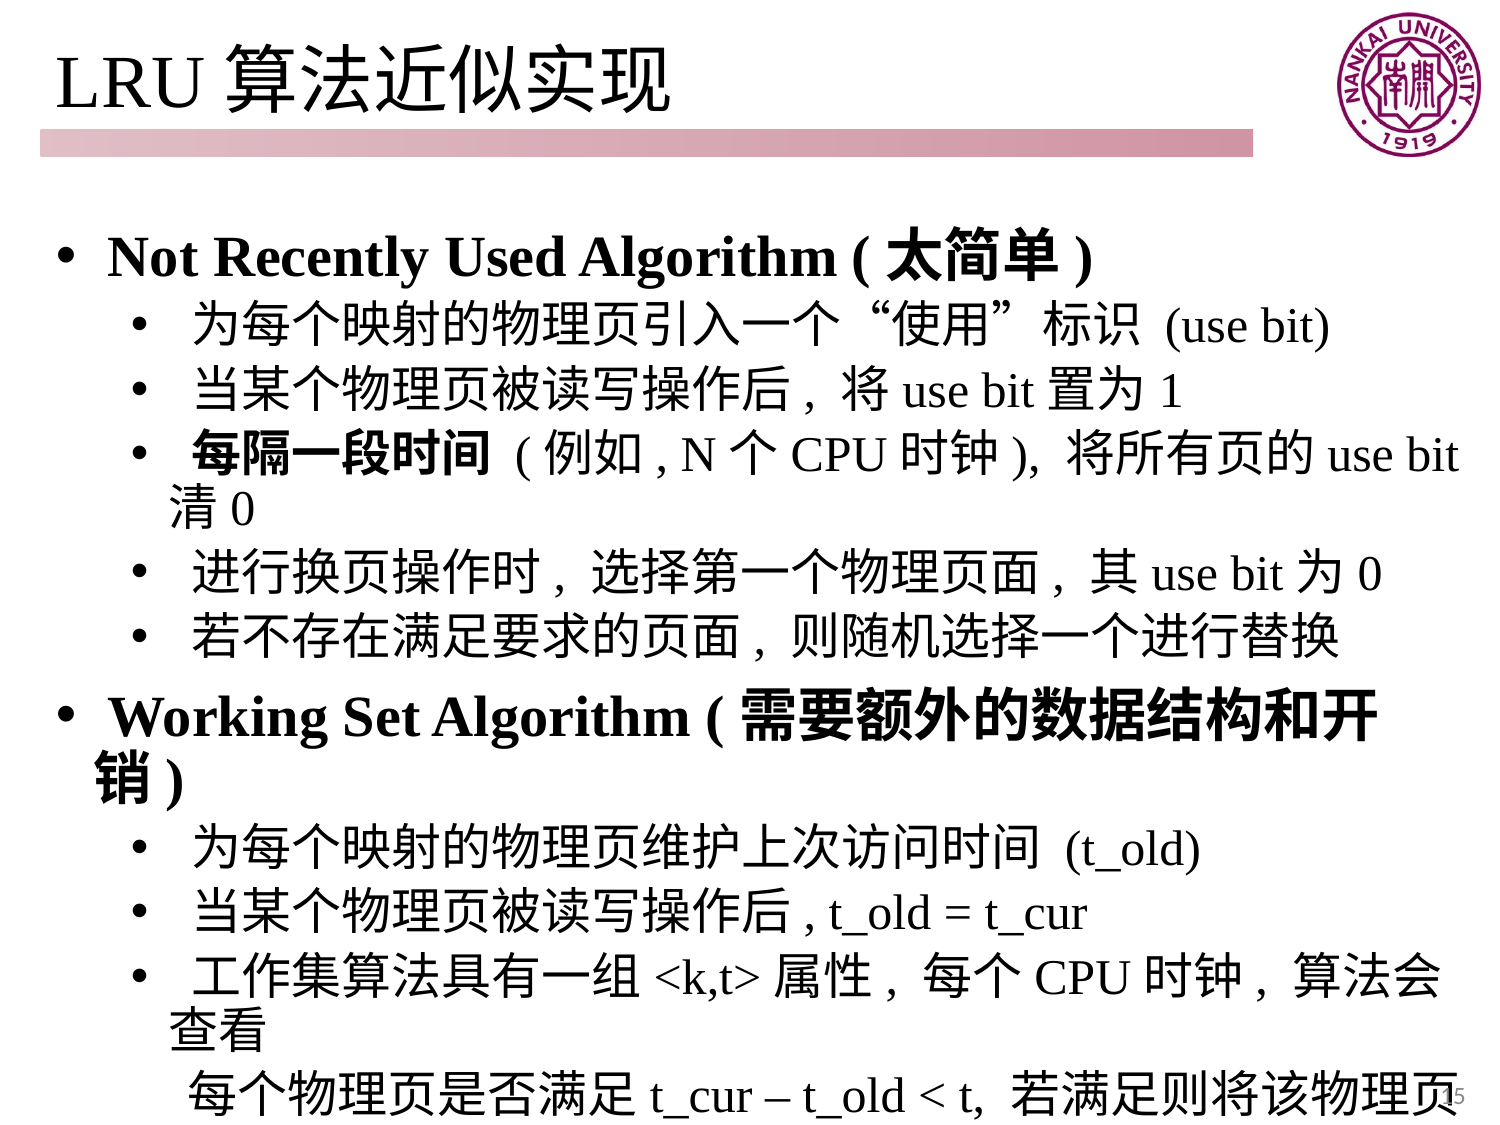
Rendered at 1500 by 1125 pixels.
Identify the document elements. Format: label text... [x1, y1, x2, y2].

title LRU算法近似实现 [40, 33, 1335, 133]
slide_number 15 [1143, 1065, 1481, 1125]
picture [1337, 12, 1481, 157]
list Not Recently Used Algorithm (太简单) 为每个映射的物理页引入一个“使用”标识 (use bit) 当某个物理页被读写操作后, 将use bit置为1 每隔一段时间 (例如, N个CPU时钟), 将所有页的use bit清0 进行换页操作时, 选择第一个物理页面, 其use bit为0 若不存在满足要求的页面, 则随机选择一个进行替换 Working Set Algorithm (需要额外的数据结构和开销) 为每个映射的物理页维护上次访问时间 (t_old) 当某个物理页被读写操作后, t_old = t_cur 工作集算法具有一组<k,t>属性, 每个CPU时钟, 算法会查看 每个物理页是否满足t_cur – t_old < t, 若满足则将该物理页 加入工作集中直至k个物理页, 当上述条件不满足时, 从工作 集换出, 页面替换只会从不属于工作集的页面随机选择 [40, 218, 1481, 1042]
